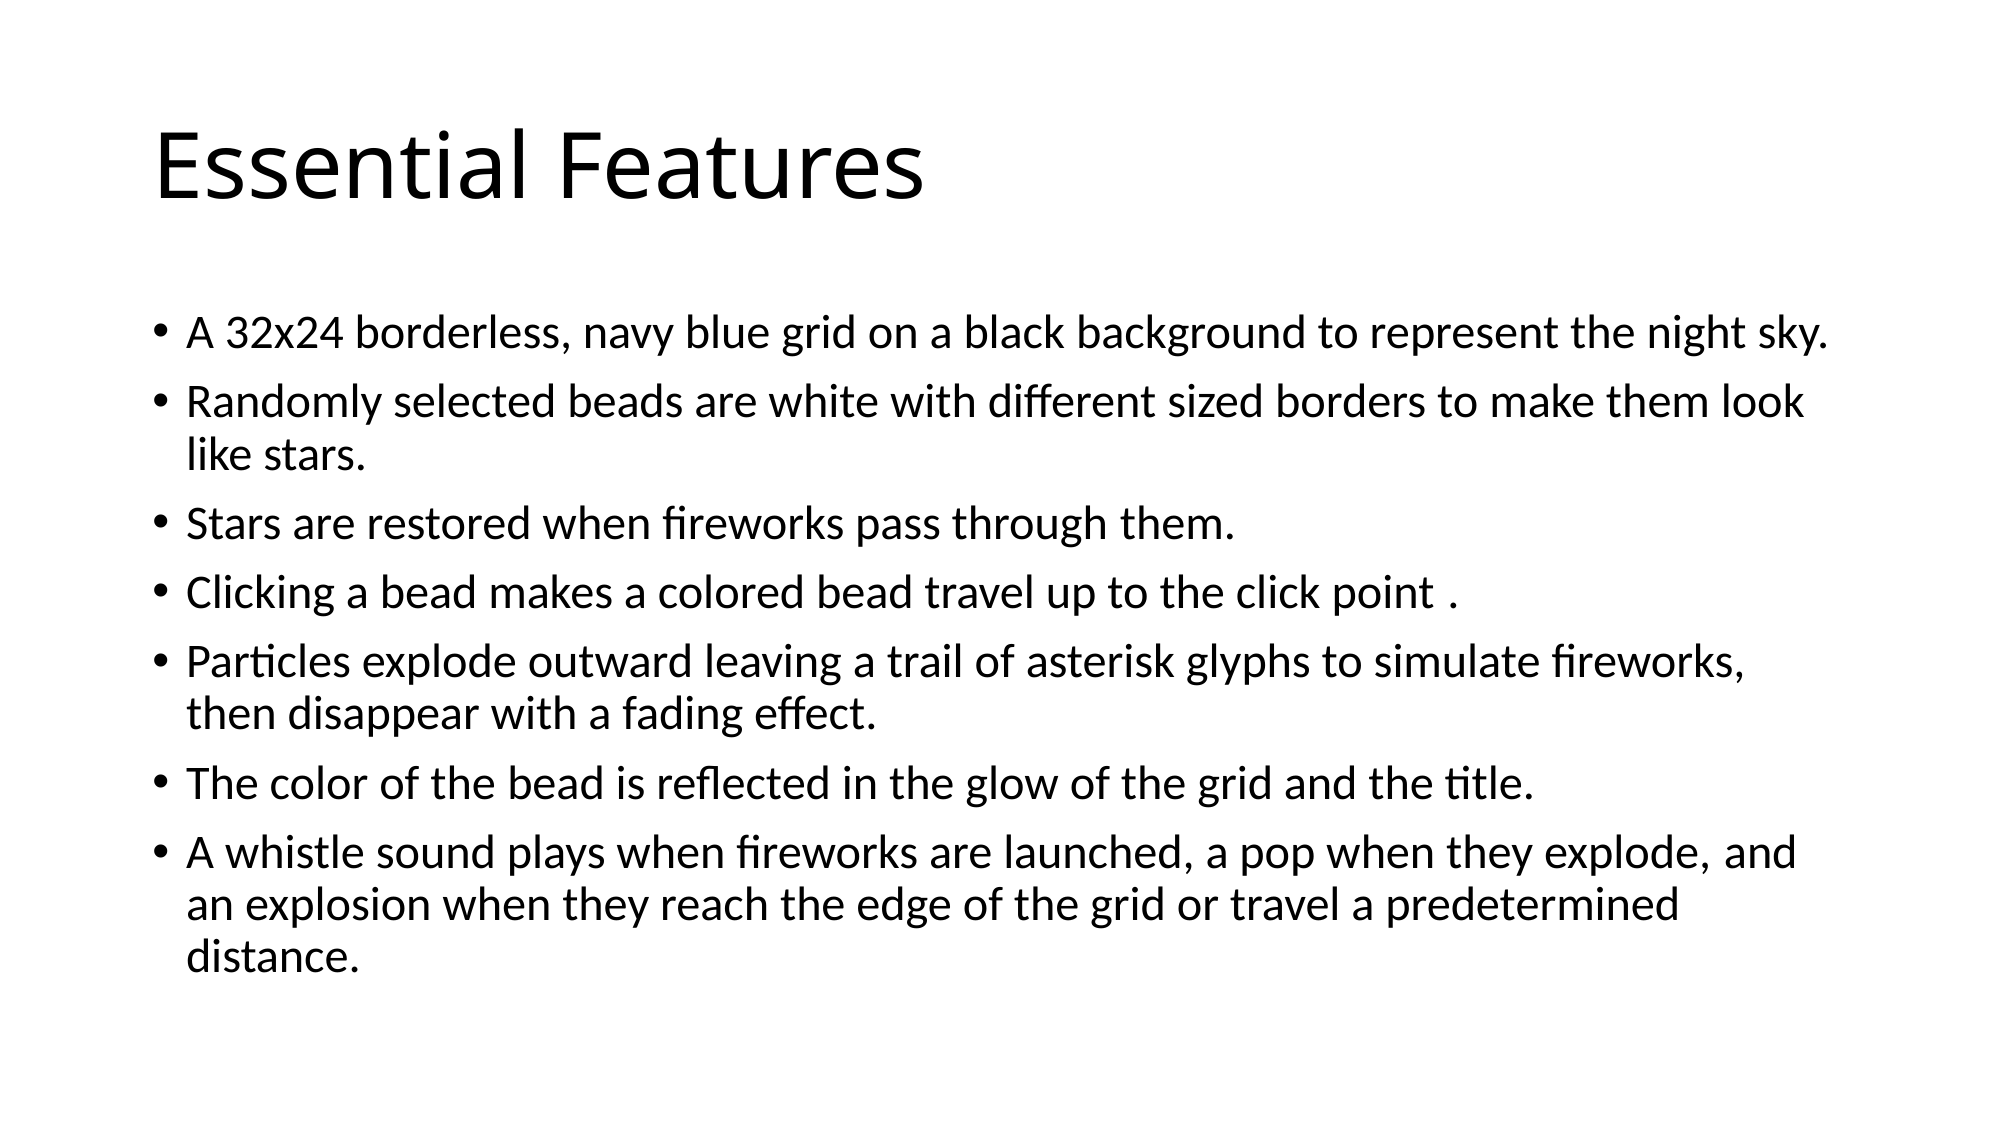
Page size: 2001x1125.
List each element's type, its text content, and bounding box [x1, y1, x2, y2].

list A 32x24 borderless, navy blue grid on a black background to represent the night sky. Randomly selected beads are white with different sized borders to make them look like stars. Stars are restored when fireworks pass through them. Clicking a bead makes a colored bead travel up to the click point . Particles explode outward leaving a trail of asterisk glyphs to simulate fireworks, then disappear with a fading effect. The color of the bead is reflected in the glow of the grid and the title. A whistle sound plays when fireworks are launched, a pop when they explode, and an explosion when they reach the edge of the grid or travel a predetermined distance. [137, 299, 1863, 1014]
title Essential Features [137, 59, 1863, 278]
